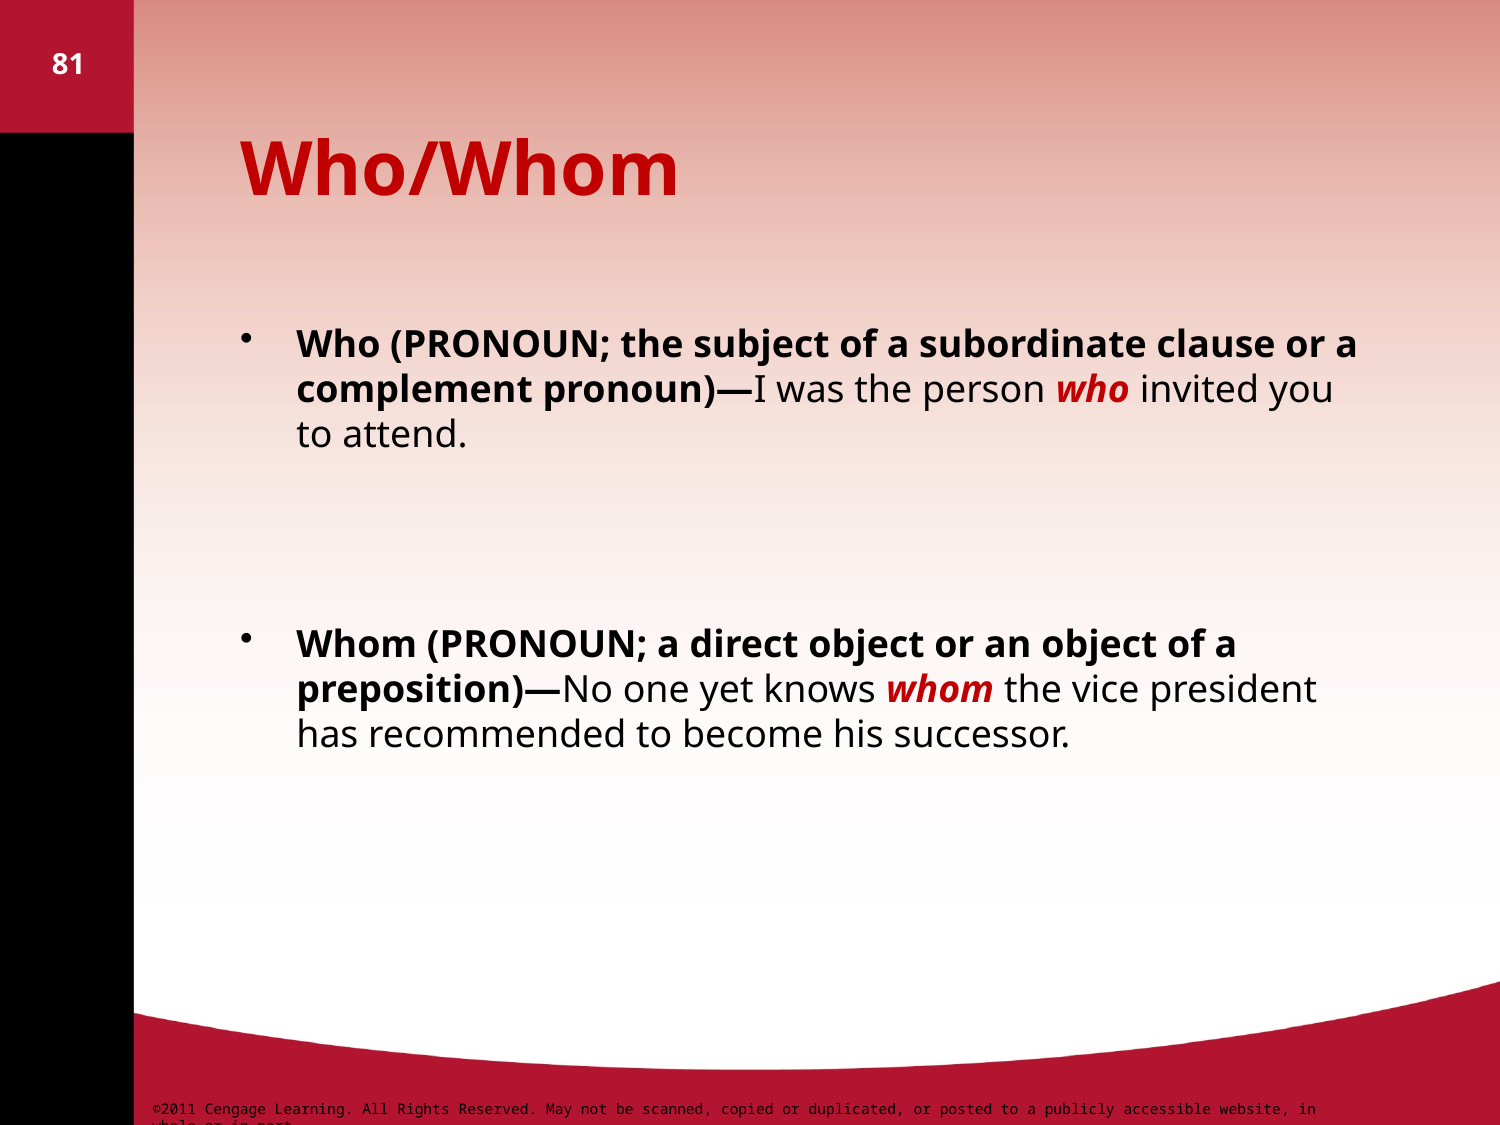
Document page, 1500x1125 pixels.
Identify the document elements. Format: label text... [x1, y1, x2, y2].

picture [0, 0, 1500, 1125]
title Who/Whom [224, 112, 1438, 263]
list Who (PRONOUN; the subject of a subordinate clause or a complement pronoun)—I was the person who invited you to attend. Whom (PRONOUN; a direct object or an object of a preposition)—No one yet knows whom the vice president has recommended to become his successor. [224, 312, 1388, 1001]
slide_number 81 [0, 37, 138, 101]
